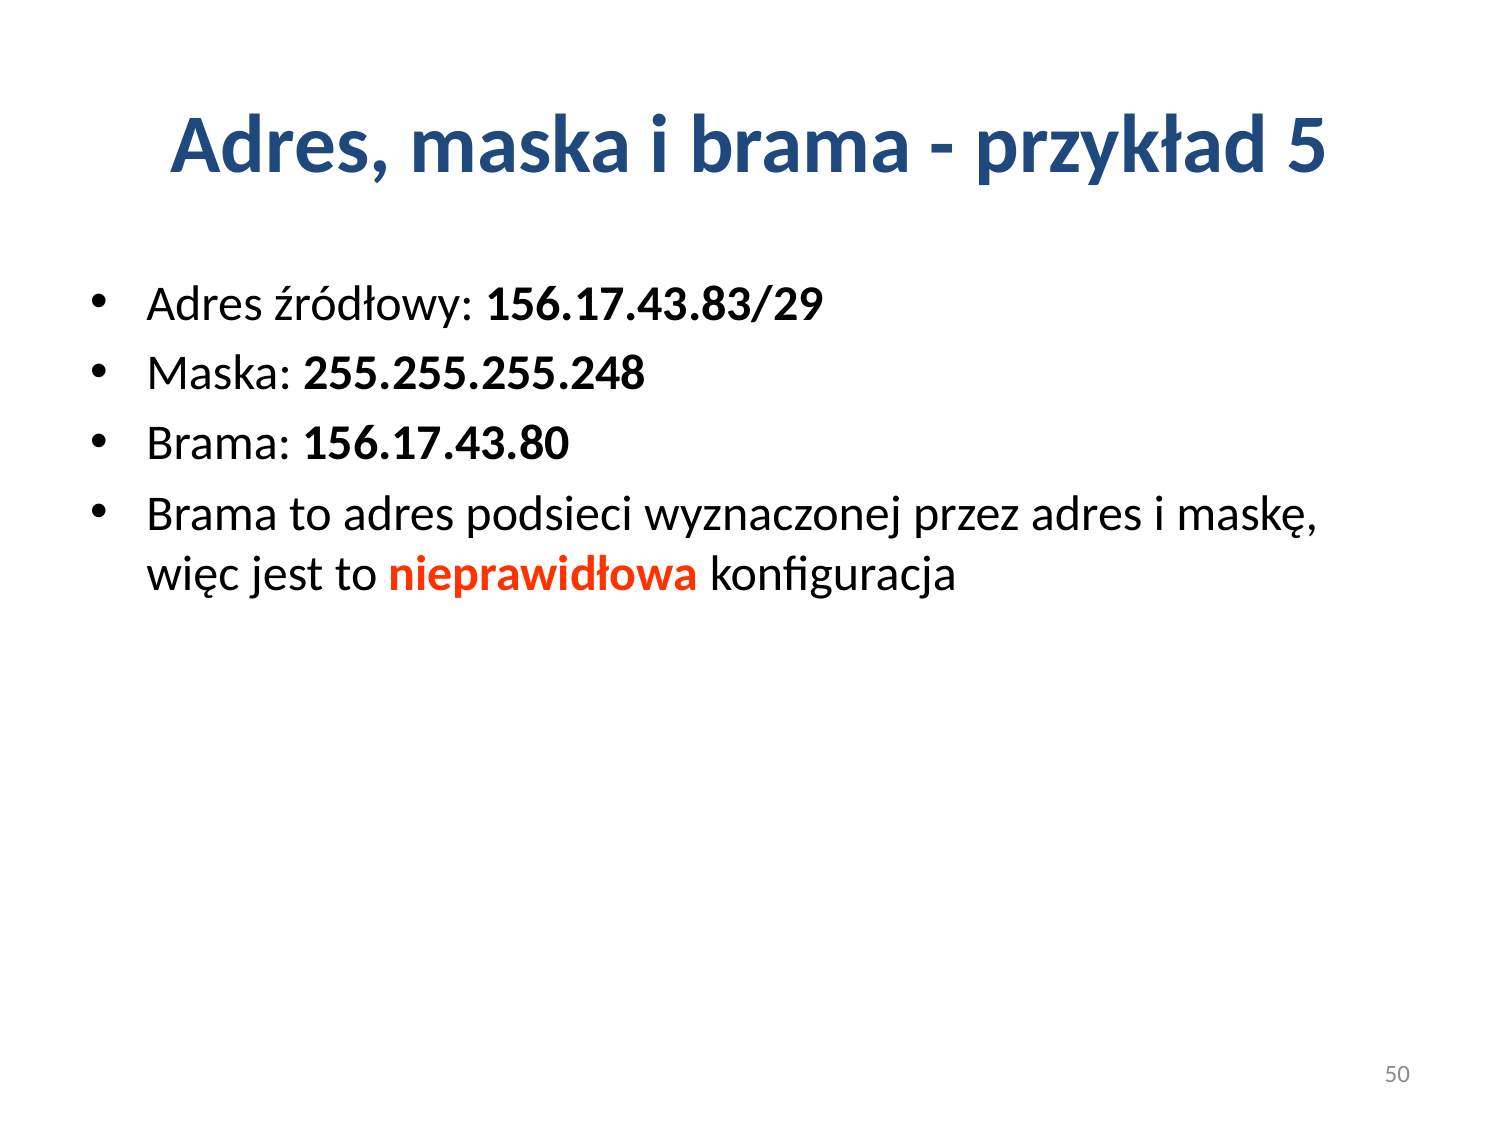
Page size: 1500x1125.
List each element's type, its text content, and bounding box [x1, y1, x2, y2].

slide_number 50 [1074, 1042, 1425, 1103]
title Adres, maska i brama - przykład 5 [75, 45, 1425, 233]
list Adres źródłowy: 156.17.43.83/29 Maska: 255.255.255.248 Brama: 156.17.43.80 Brama to adres podsieci wyznaczonej przez adres i maskę, więc jest to nieprawidłowa konfiguracja [75, 262, 1425, 1005]
